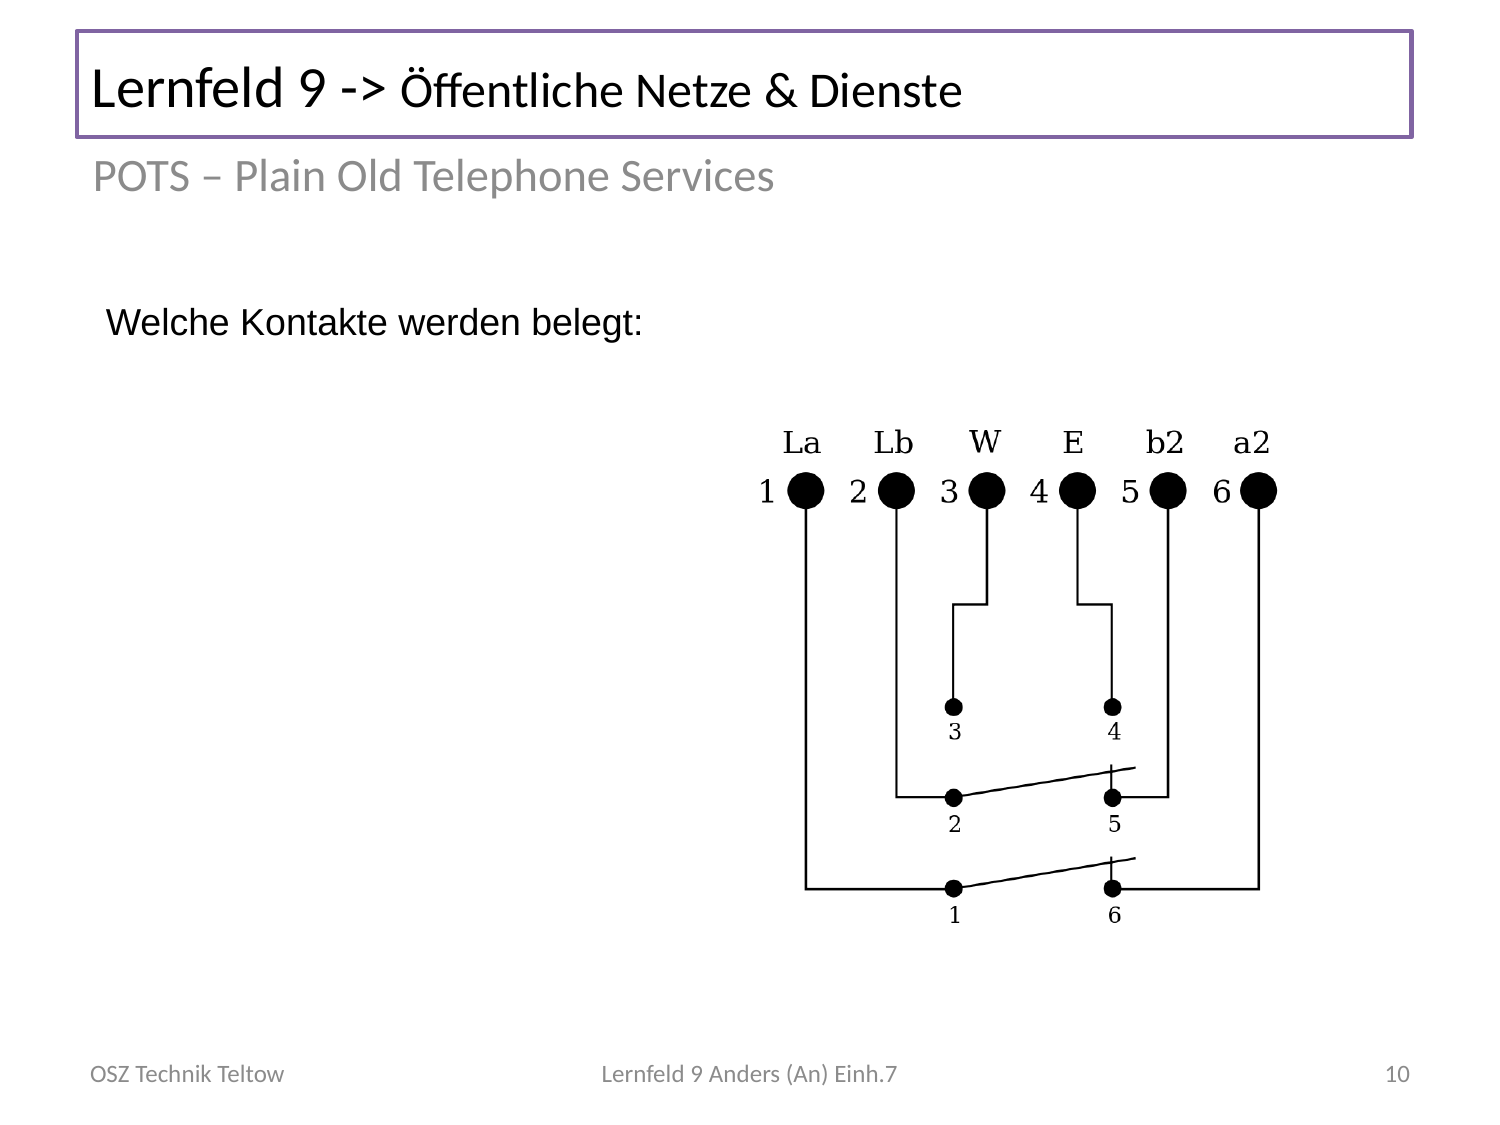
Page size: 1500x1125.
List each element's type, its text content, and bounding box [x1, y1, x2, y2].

picture [740, 411, 1318, 953]
subtitle POTS – Plain Old Telephone Services [78, 139, 1128, 209]
slide_number 10 [1074, 1042, 1425, 1103]
slide_number OSZ Technik Teltow [75, 1042, 425, 1103]
text_box Welche Kontakte werden belegt: [91, 290, 670, 351]
footer Lernfeld 9 Anders (An) Einh.7 [512, 1042, 988, 1103]
title Lernfeld 9 -> Öffentliche Netze & Dienste [75, 29, 1414, 139]
